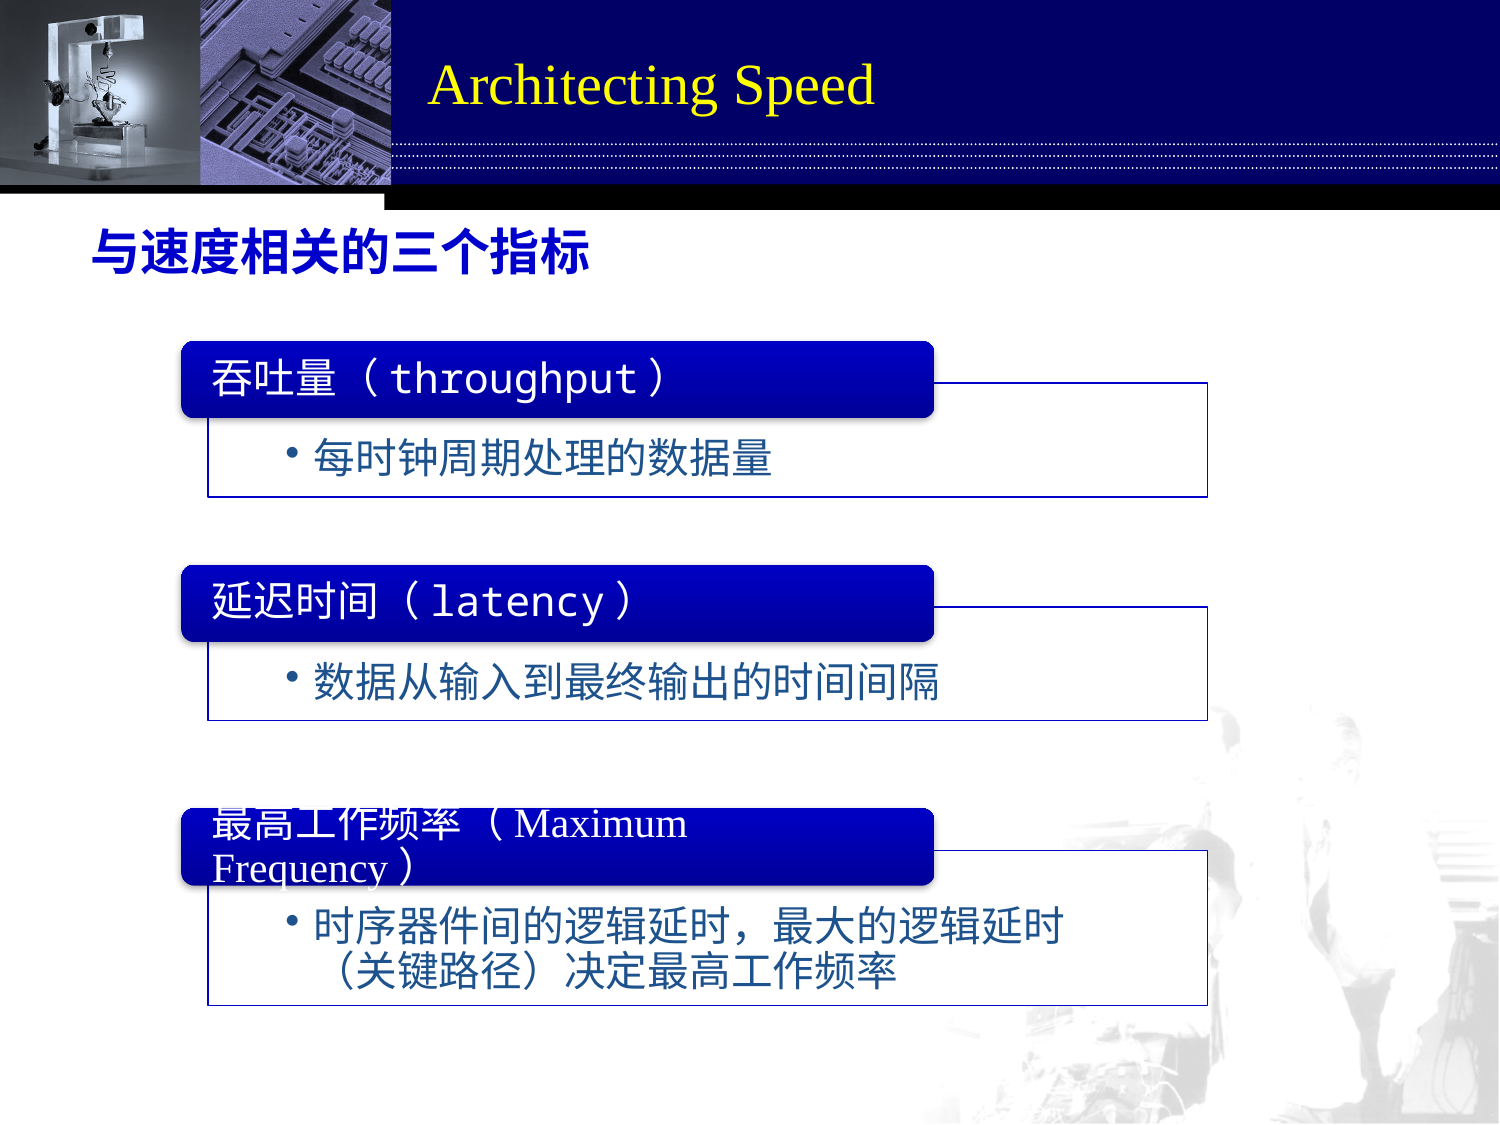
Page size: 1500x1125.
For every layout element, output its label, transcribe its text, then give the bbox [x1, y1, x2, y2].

title Architecting Speed [412, 37, 1451, 126]
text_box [207, 606, 1208, 721]
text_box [181, 807, 935, 886]
list 与速度相关的三个指标 [74, 212, 1448, 1083]
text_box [207, 850, 1208, 1006]
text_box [207, 382, 1208, 498]
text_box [181, 340, 935, 419]
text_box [181, 564, 935, 643]
